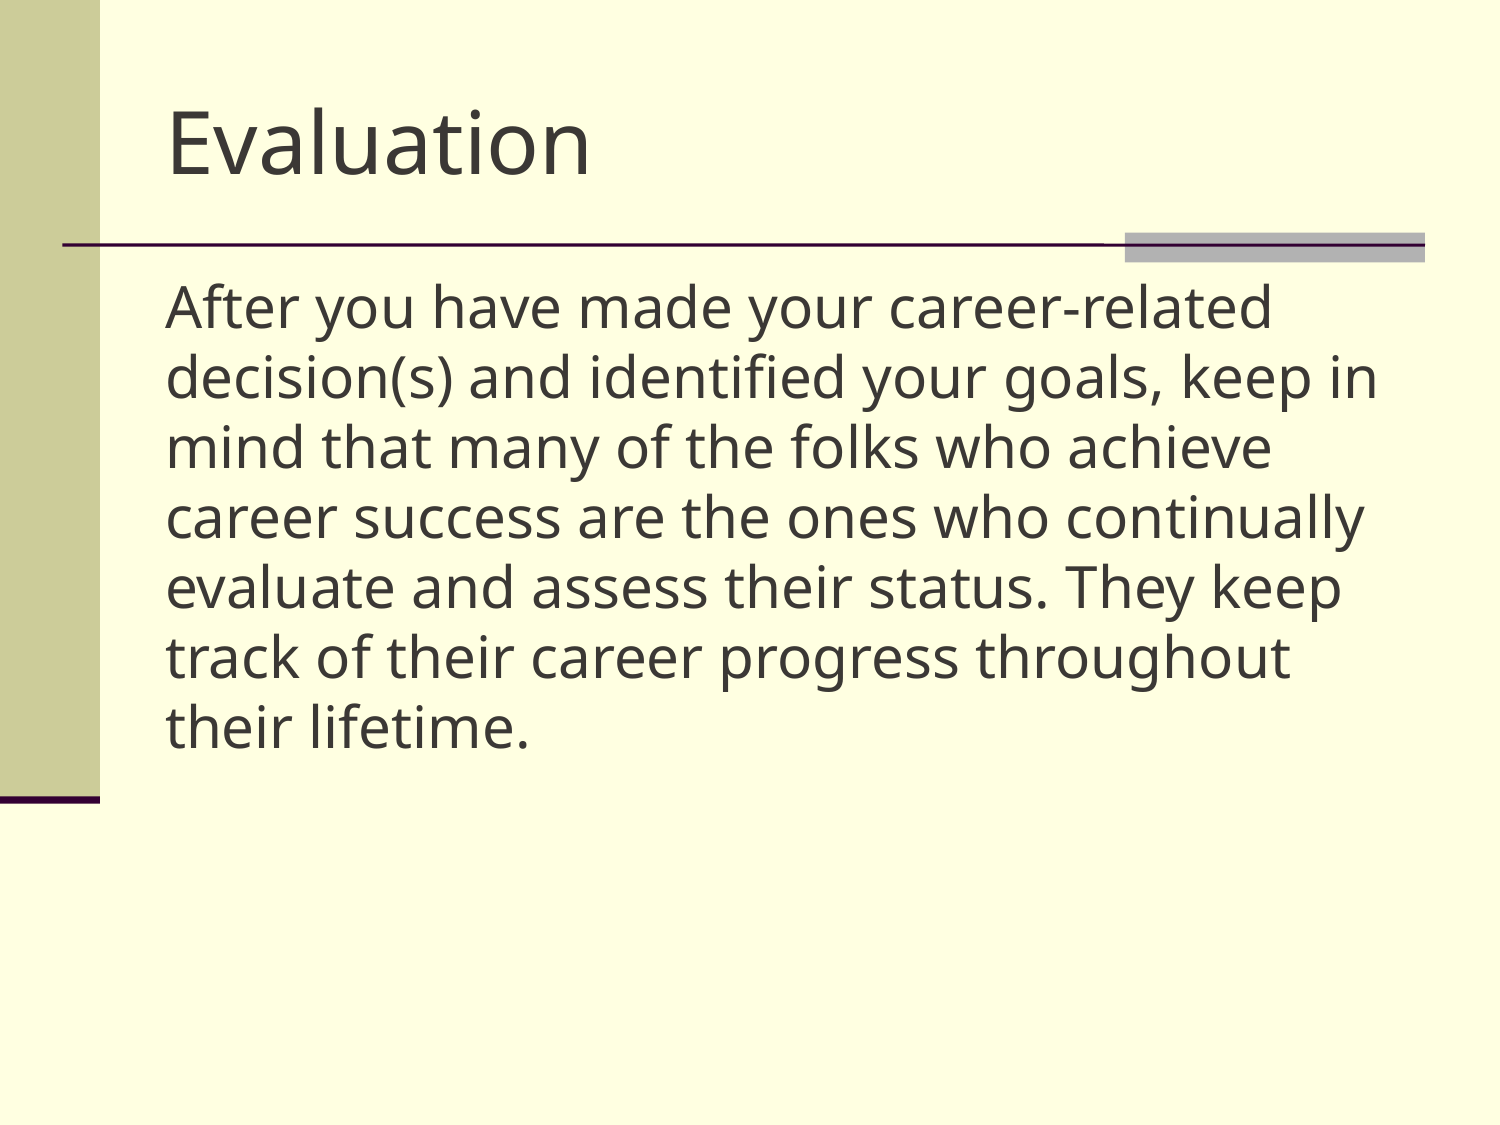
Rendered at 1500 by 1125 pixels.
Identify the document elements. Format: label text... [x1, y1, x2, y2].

list After you have made your career-related decision(s) and identified your goals, keep in mind that many of the folks who achieve career success are the ones who continually evaluate and assess their status. They keep track of their career progress throughout their lifetime. [150, 262, 1425, 1006]
title Evaluation [150, 45, 1425, 234]
